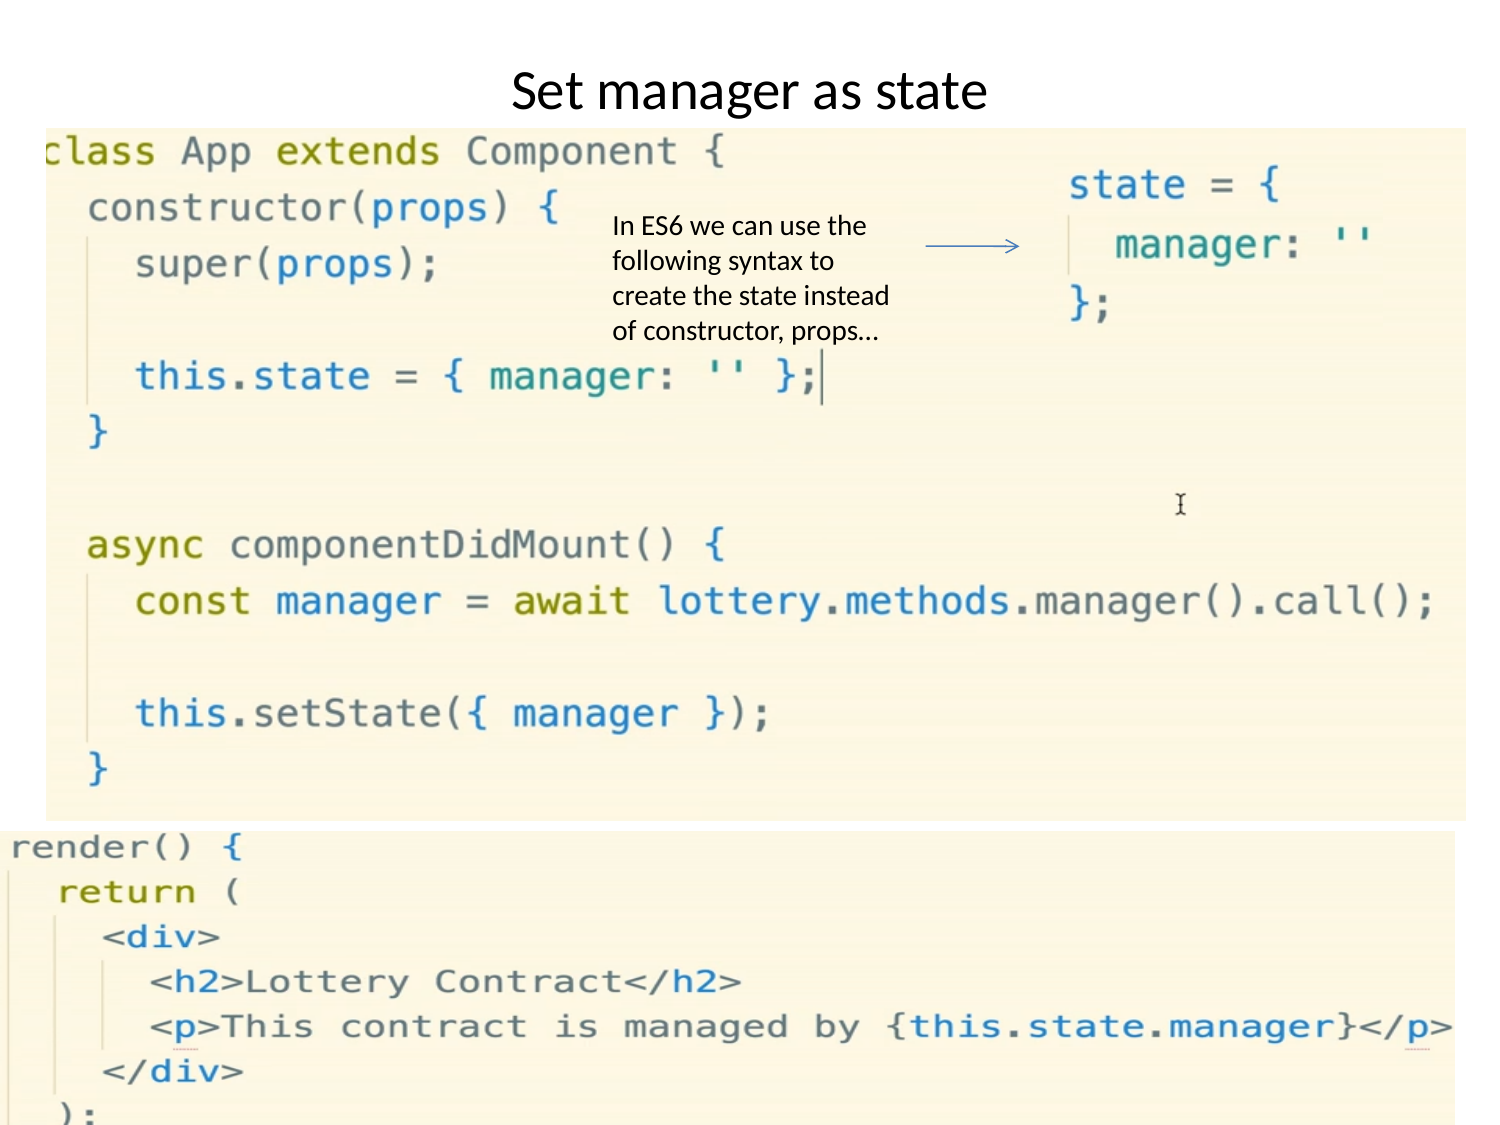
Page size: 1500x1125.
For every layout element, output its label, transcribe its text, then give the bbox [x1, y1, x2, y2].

picture [0, 831, 1455, 1125]
title Set manager as state [75, 45, 1425, 127]
picture [46, 128, 1466, 821]
